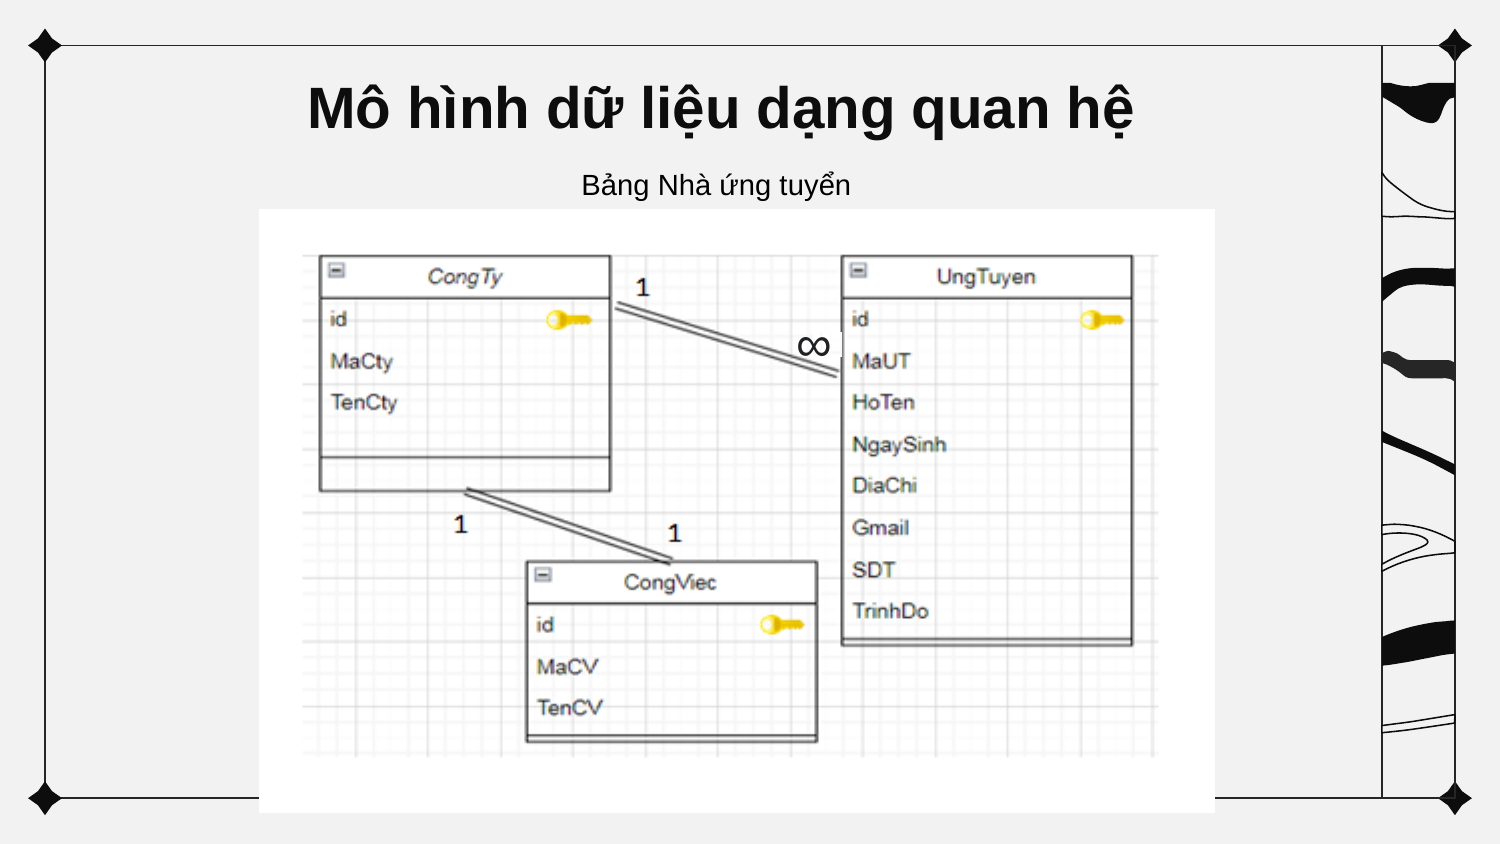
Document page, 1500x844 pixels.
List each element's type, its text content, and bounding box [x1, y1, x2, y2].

text_box Bảng Nhà ứng tuyển [566, 159, 867, 208]
picture [259, 209, 1216, 814]
title Mô hình dữ liệu dạng quan hệ [292, 55, 1241, 210]
